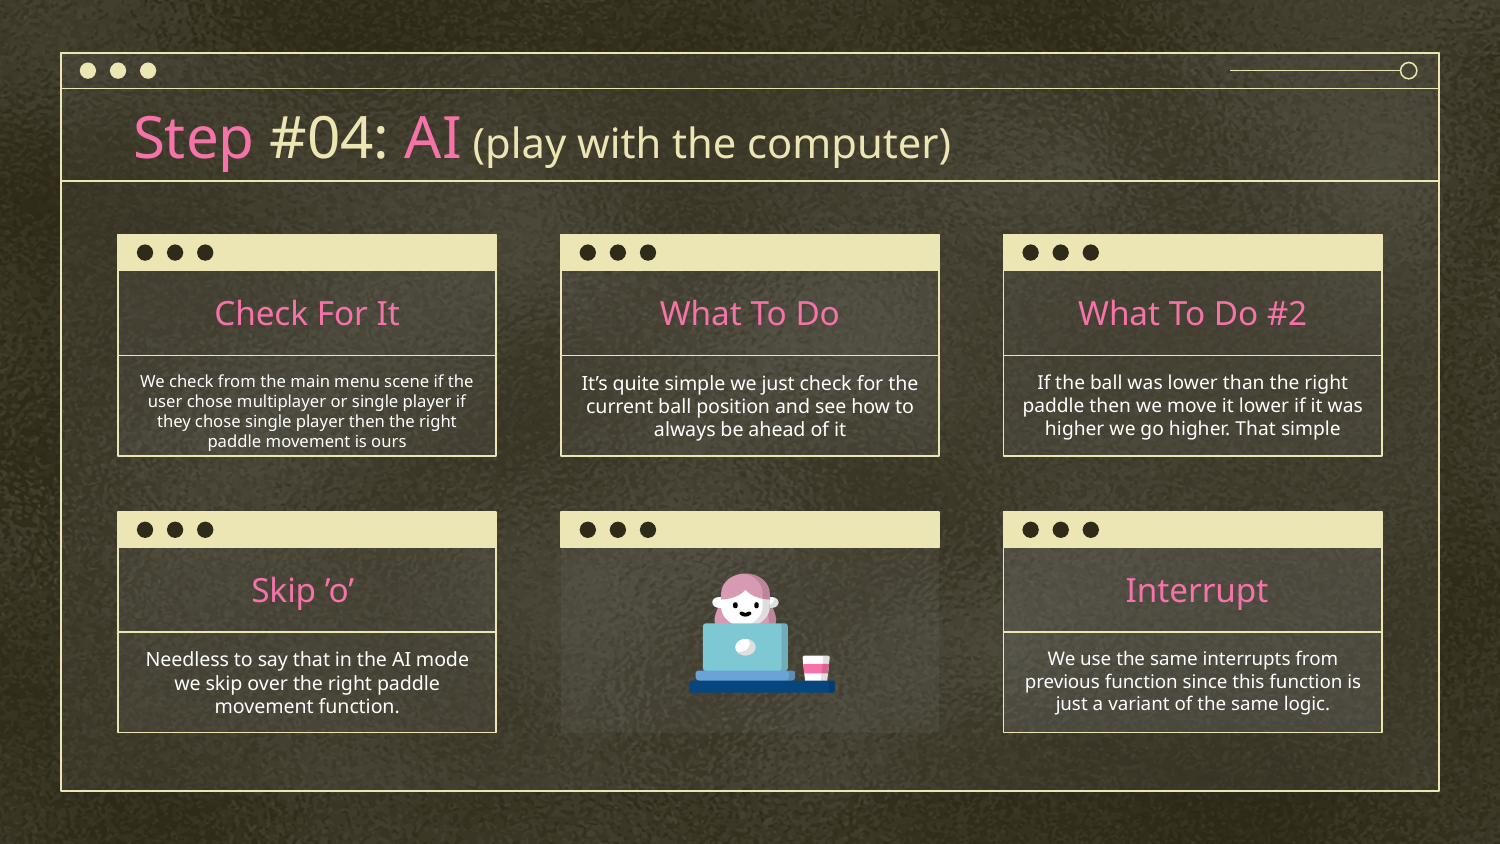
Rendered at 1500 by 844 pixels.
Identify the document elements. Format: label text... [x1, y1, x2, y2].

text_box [117, 511, 497, 548]
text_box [560, 234, 940, 271]
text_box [1003, 511, 1383, 548]
subtitle If the ball was lower than the right paddle then we move it lower if it was higher we go higher. That simple [1003, 355, 1383, 457]
title Check For It [117, 278, 497, 355]
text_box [1003, 234, 1383, 271]
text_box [117, 234, 497, 271]
text_box [560, 554, 939, 733]
title Skip ’o’ [117, 554, 497, 631]
subtitle We use the same interrupts from previous function since this function is just a variant of the same logic. [1003, 631, 1383, 733]
title Interrupt [1003, 555, 1383, 631]
subtitle We check from the main menu scene if the user chose multiplayer or single player if they chose single player then the right paddle movement is ours [117, 355, 497, 457]
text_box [560, 511, 940, 548]
subtitle It’s quite simple we just check for the current ball position and see how to always be ahead of it [560, 355, 940, 457]
title What To Do [560, 277, 940, 355]
subtitle Needless to say that in the AI mode we skip over the right paddle movement function. [117, 631, 497, 733]
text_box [688, 573, 836, 693]
title What To Do #2 [1003, 278, 1383, 355]
title Step #04: AI (play with the computer) [118, 88, 1382, 182]
